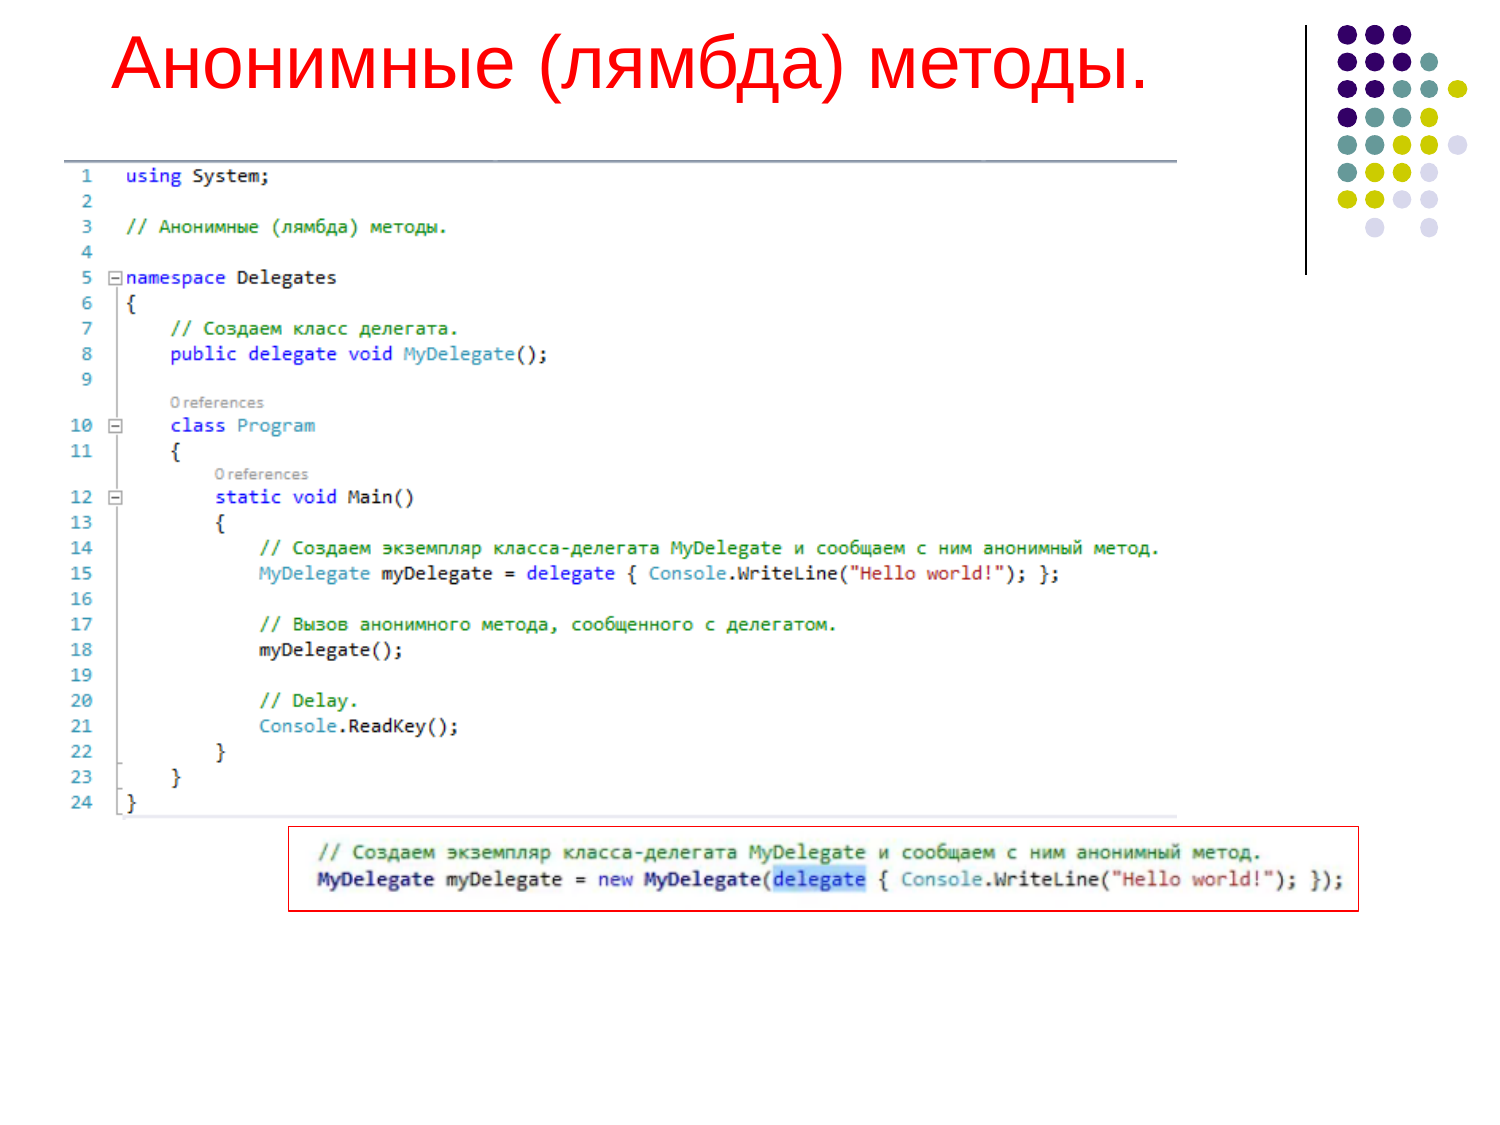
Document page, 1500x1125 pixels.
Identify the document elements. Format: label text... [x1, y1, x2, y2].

picture [64, 160, 1177, 820]
text_box Анонимные (лямбда) методы. [96, 5, 1177, 111]
picture [289, 827, 1359, 911]
